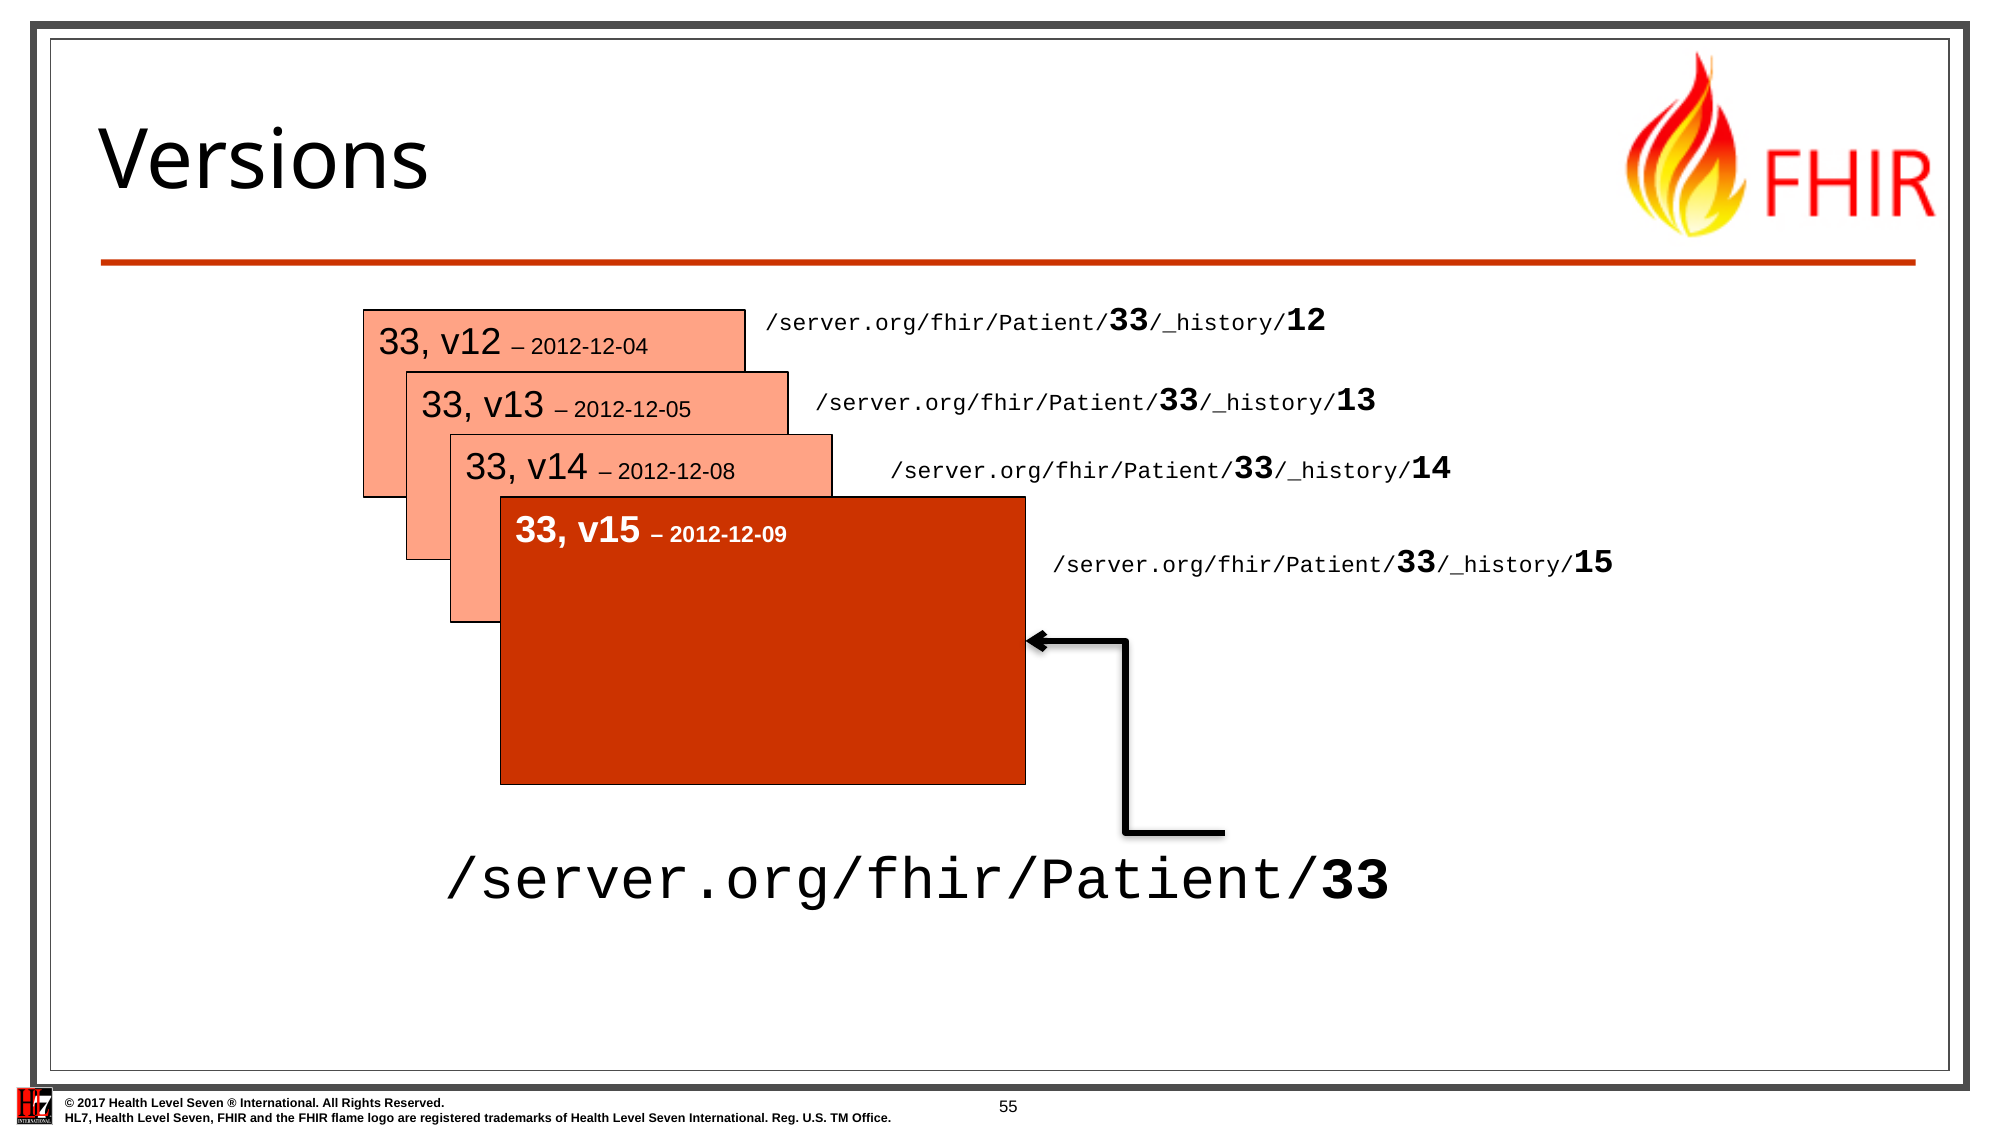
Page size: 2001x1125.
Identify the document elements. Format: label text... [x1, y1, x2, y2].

text_box /server.org/fhir/Patient/33/_history/14 [875, 437, 1588, 493]
text_box /server.org/fhir/Patient/33 [430, 832, 1463, 918]
text_box 33, v12 – 2012-12-04 [363, 309, 745, 498]
text_box 33, v13 – 2012-12-05 [406, 372, 788, 560]
picture [16, 1087, 53, 1125]
picture [1613, 41, 1948, 247]
text_box 33, v14 – 2012-12-08 [450, 434, 832, 623]
slide_number 55 [949, 1087, 1067, 1125]
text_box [1025, 640, 1226, 834]
text_box 33, v15 – 2012-12-09 [500, 497, 1026, 785]
text_box /server.org/fhir/Patient/33/_history/12 [750, 289, 1463, 345]
title Versions [83, 77, 1614, 213]
text_box /server.org/fhir/Patient/33/_history/13 [800, 369, 1513, 425]
text_box /server.org/fhir/Patient/33/_history/15 [1037, 531, 1750, 587]
